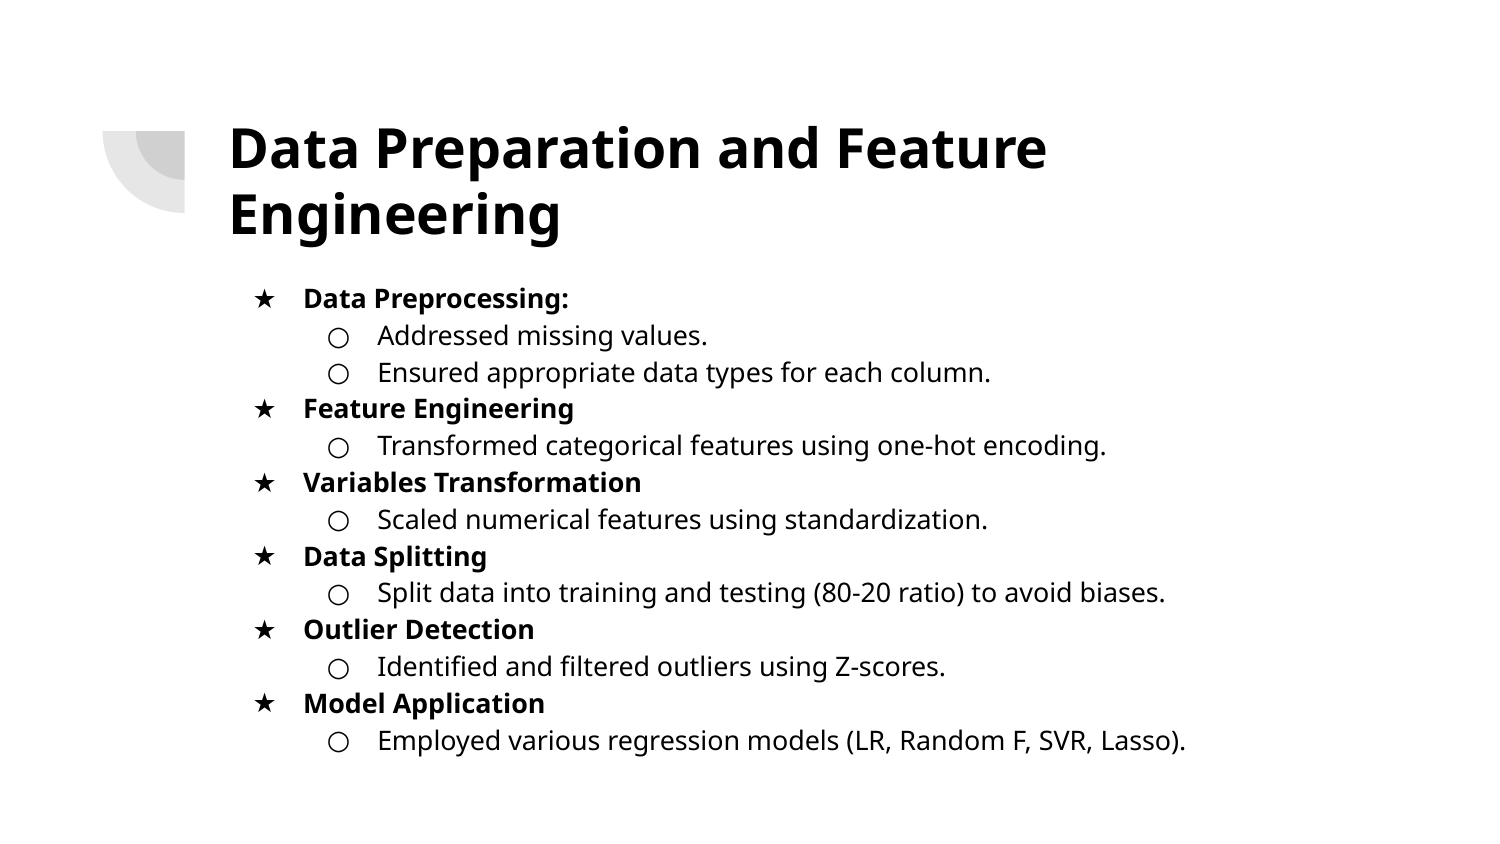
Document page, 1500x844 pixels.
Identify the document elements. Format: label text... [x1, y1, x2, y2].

list Data Preprocessing: Addressed missing values. Ensured appropriate data types for each column. Feature Engineering Transformed categorical features using one-hot encoding. Variables Transformation Scaled numerical features using standardization. Data Splitting Split data into training and testing (80-20 ratio) to avoid biases. Outlier Detection Identified and filtered outliers using Z-scores. Model Application Employed various regression models (LR, Random F, SVR, Lasso). [213, 262, 1368, 773]
title Data Preparation and Feature Engineering [213, 98, 1368, 262]
